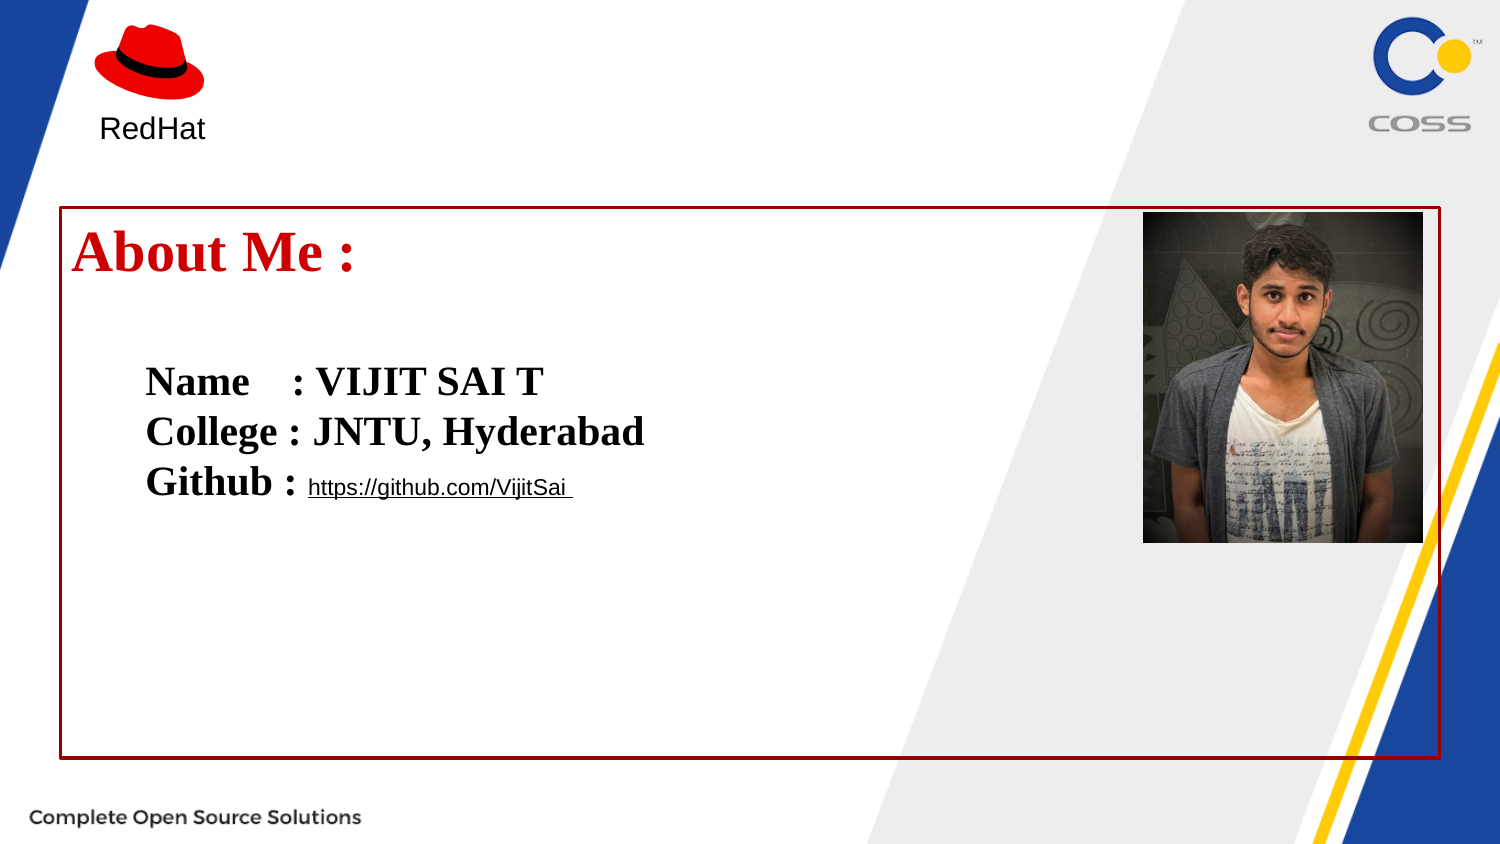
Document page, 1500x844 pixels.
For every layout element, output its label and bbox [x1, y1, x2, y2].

list [87, 23, 208, 103]
picture [0, 0, 1500, 844]
